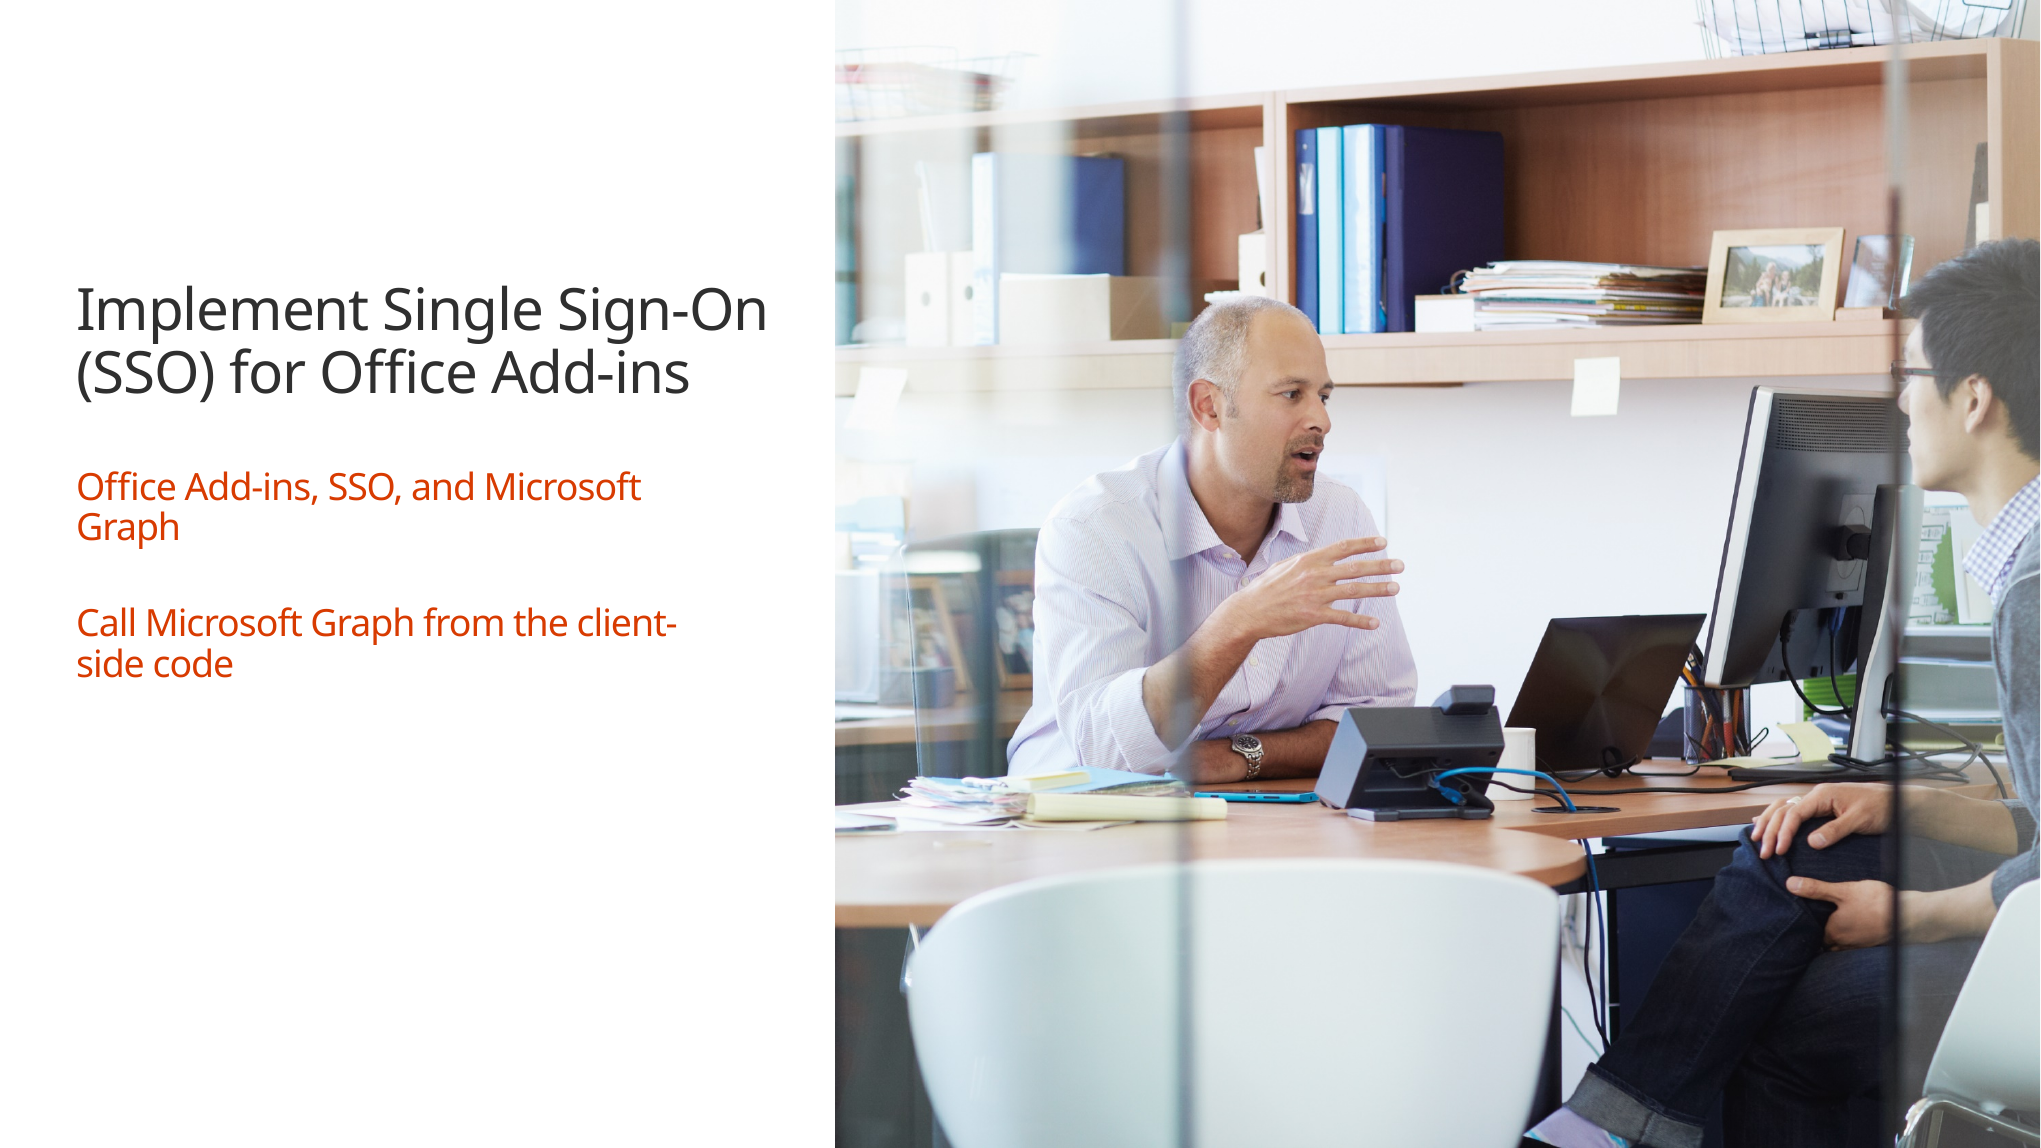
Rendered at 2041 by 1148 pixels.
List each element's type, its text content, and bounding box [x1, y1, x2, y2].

text_box Implement Single Sign-On (SSO) for Office Add-ins- [76, 280, 778, 431]
text_box Office Add-ins, SSO, and Microsoft Graph Call Microsoft Graph from the client-side code [76, 468, 719, 1102]
picture [834, 0, 2041, 1148]
